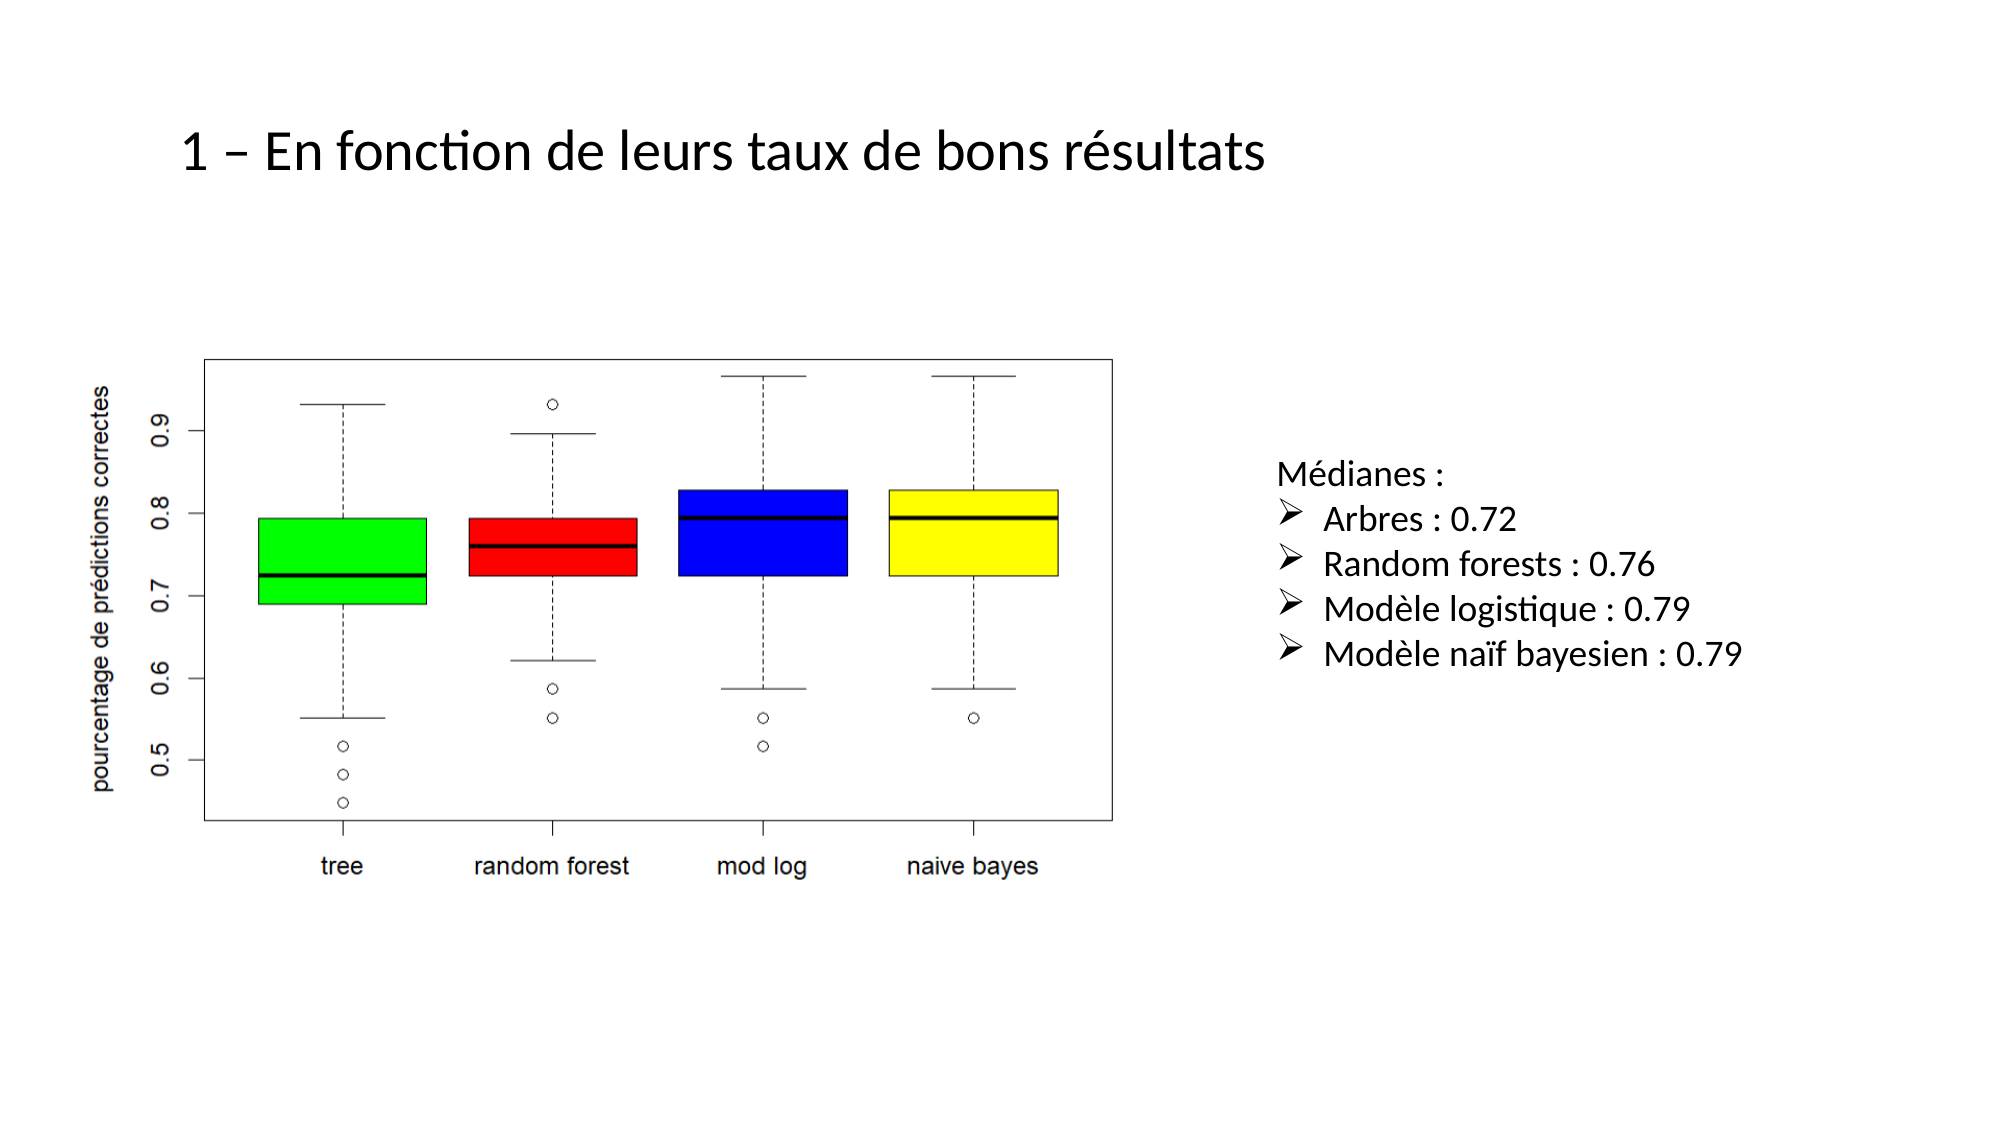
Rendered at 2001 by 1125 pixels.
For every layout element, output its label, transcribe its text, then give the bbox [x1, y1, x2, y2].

text_box 1 – En fonction de leurs taux de bons résultats [164, 104, 1875, 190]
picture [81, 336, 1166, 886]
text_box Médianes : Arbres : 0.72 Random forests : 0.76 Modèle logistique : 0.79 Modèle naïf bayesien : 0.79 [1261, 441, 1787, 681]
